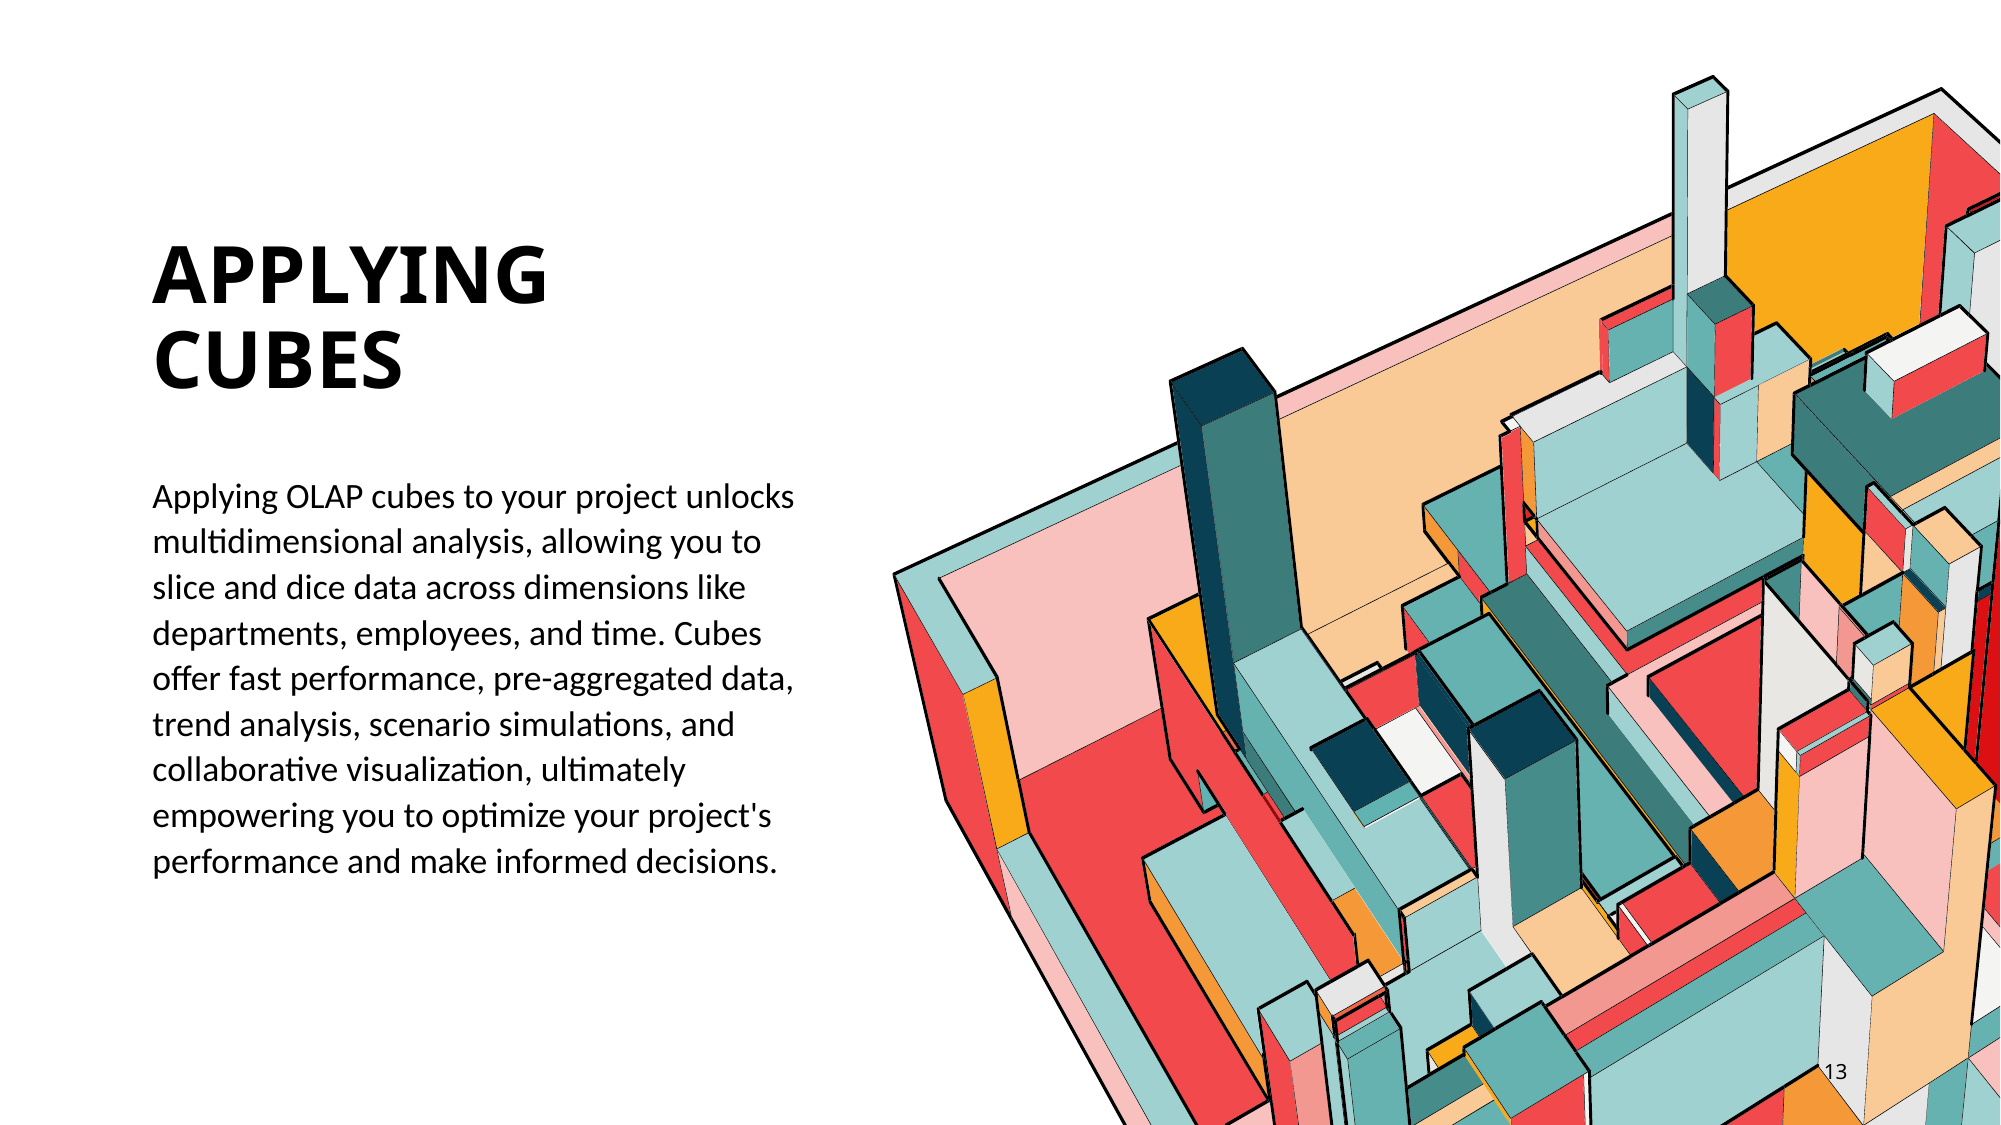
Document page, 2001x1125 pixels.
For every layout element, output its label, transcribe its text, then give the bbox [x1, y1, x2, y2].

title Applying cubes [137, 211, 813, 429]
slide_number 13 [1412, 1042, 1863, 1103]
list Applying OLAP cubes to your project unlocks multidimensional analysis, allowing you to slice and dice data across dimensions like departments, employees, and time. Cubes offer fast performance, pre-aggregated data, trend analysis, scenario simulations, and collaborative visualization, ultimately empowering you to optimize your project's performance and make informed decisions. [137, 461, 813, 918]
